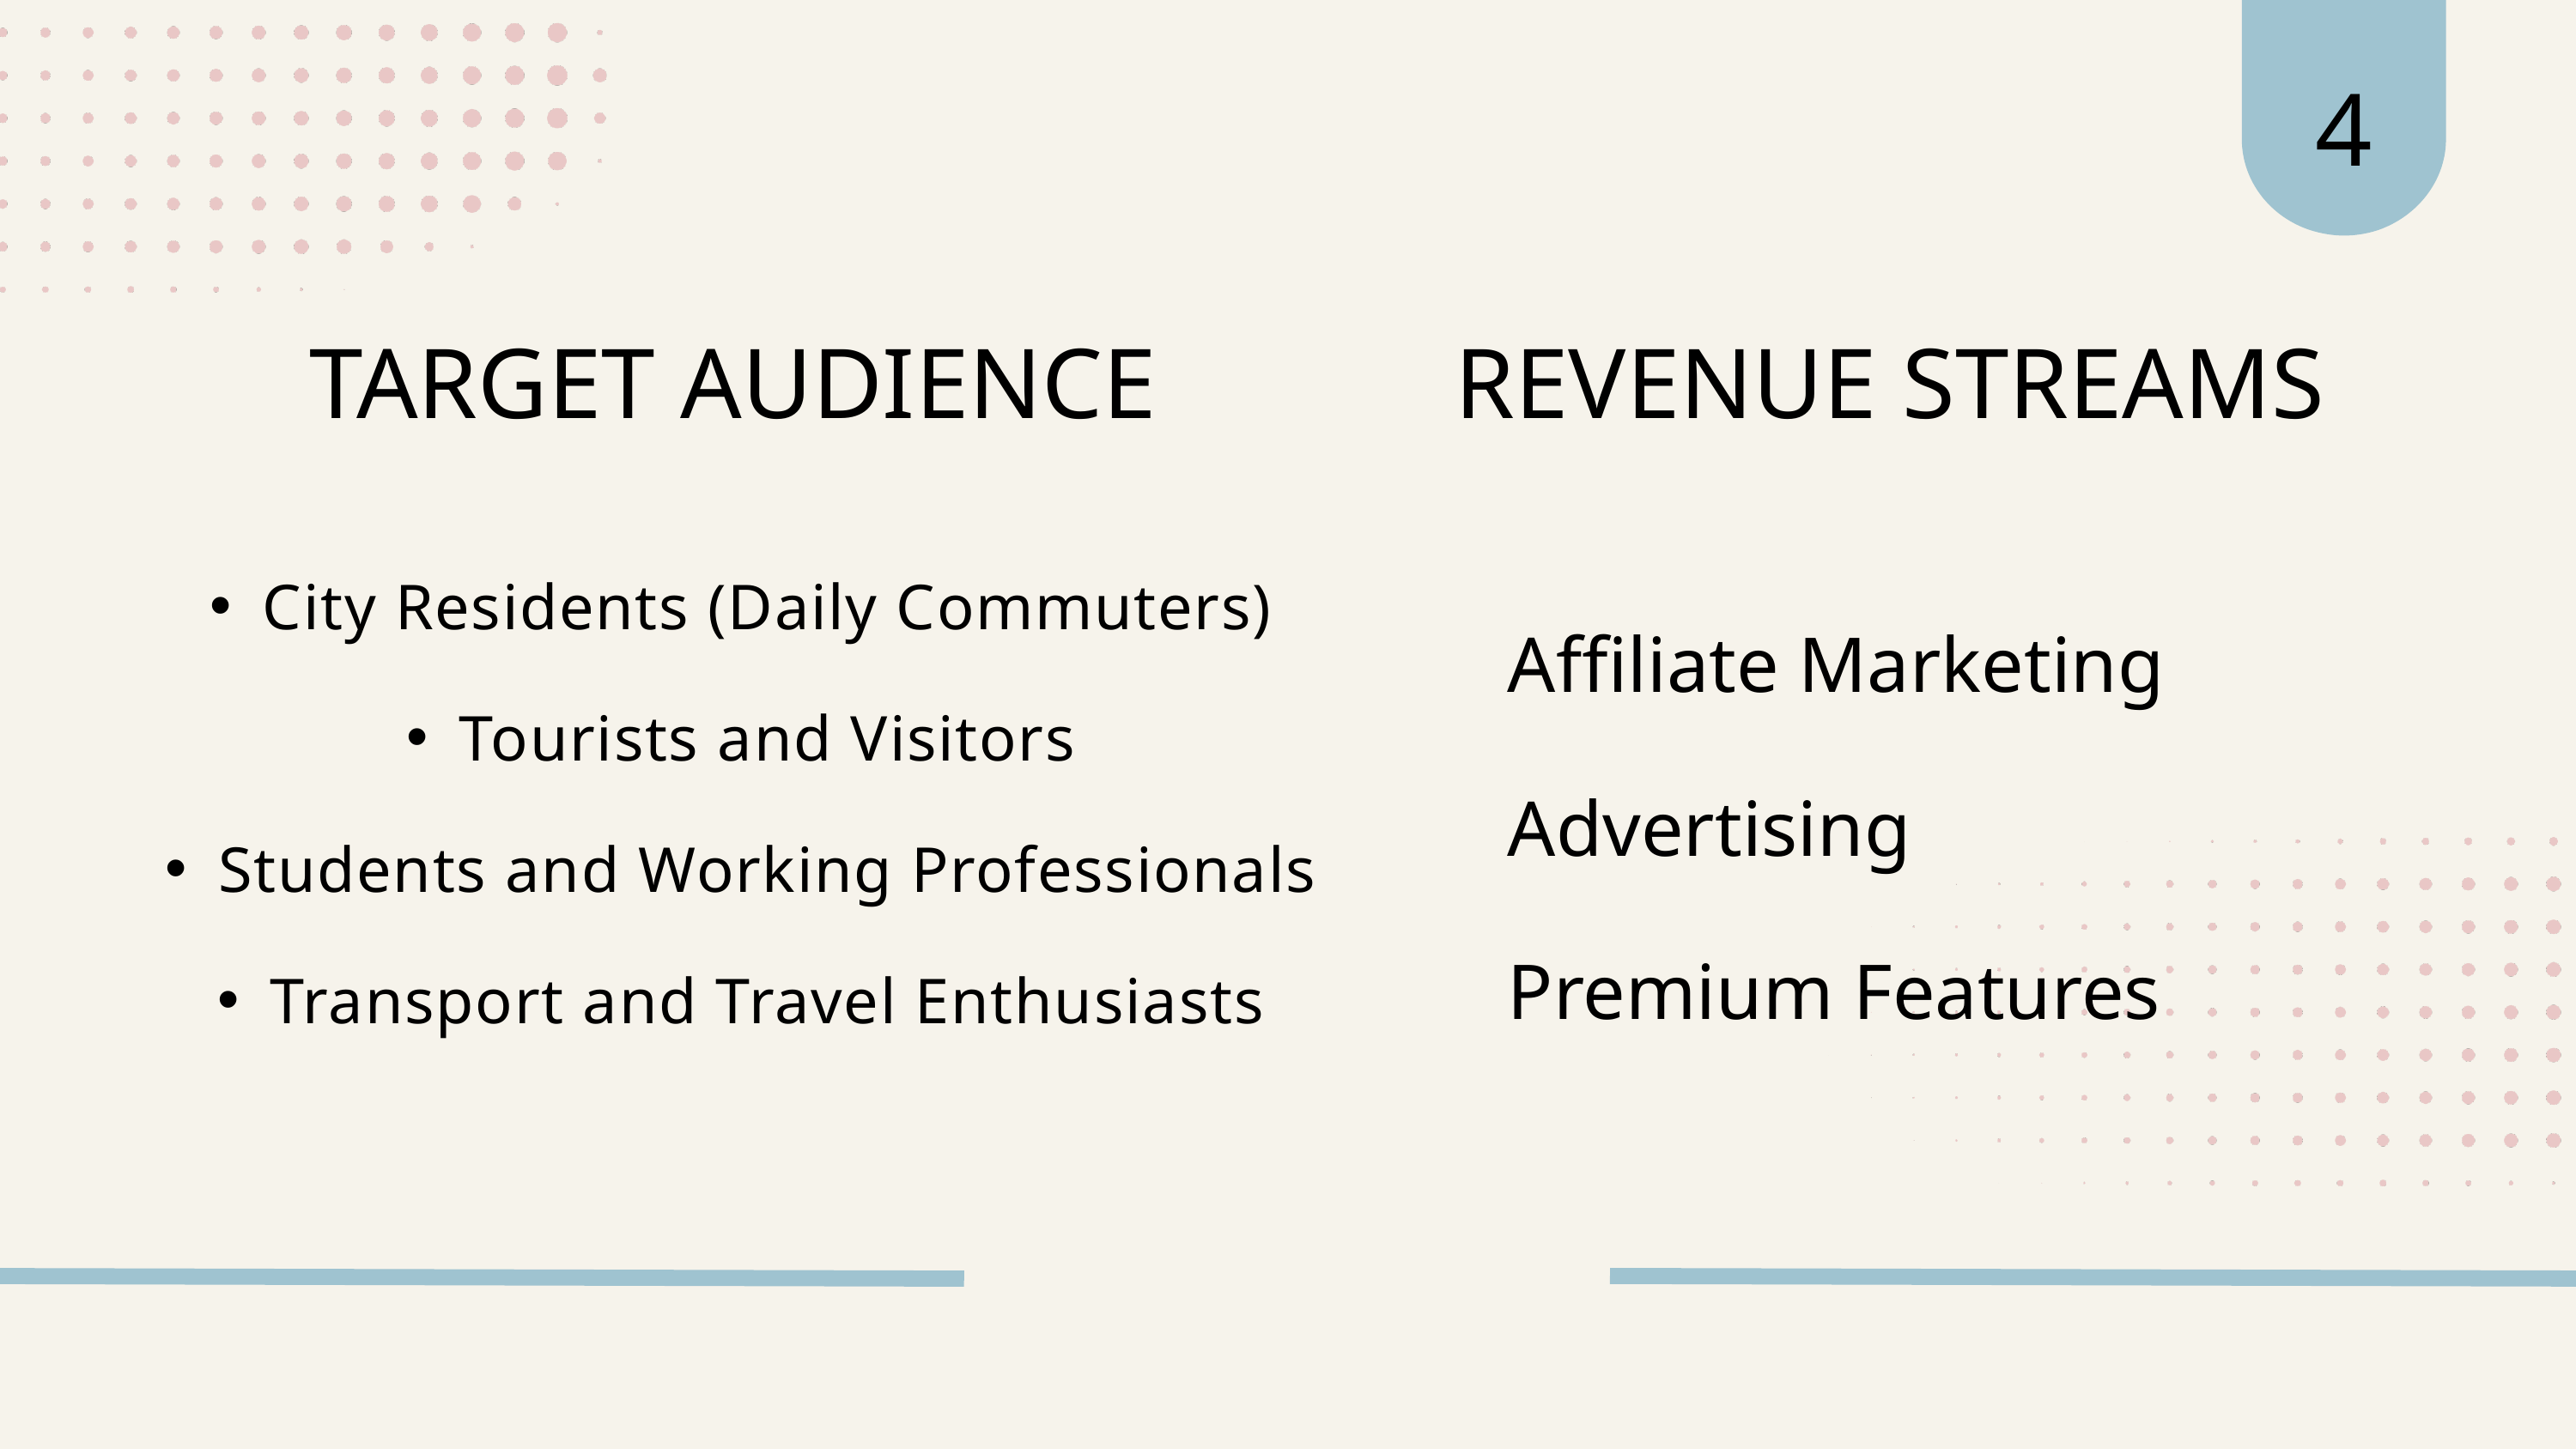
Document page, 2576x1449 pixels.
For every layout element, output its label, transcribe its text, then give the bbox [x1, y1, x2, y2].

text_box [0, 0, 607, 293]
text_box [2233, 0, 2455, 236]
text_box [1828, 1035, 2576, 1186]
text_box Affiliate Marketing Advertising Premium Features [1507, 543, 2576, 1035]
text_box City Residents (Daily Commuters) Tourists and Visitors Students and Working Professionals Transport and Travel Enthusiasts [91, 511, 1340, 1167]
text_box REVENUE STREAMS [1402, 303, 2378, 439]
text_box TARGET AUDIENCE [258, 303, 1234, 439]
